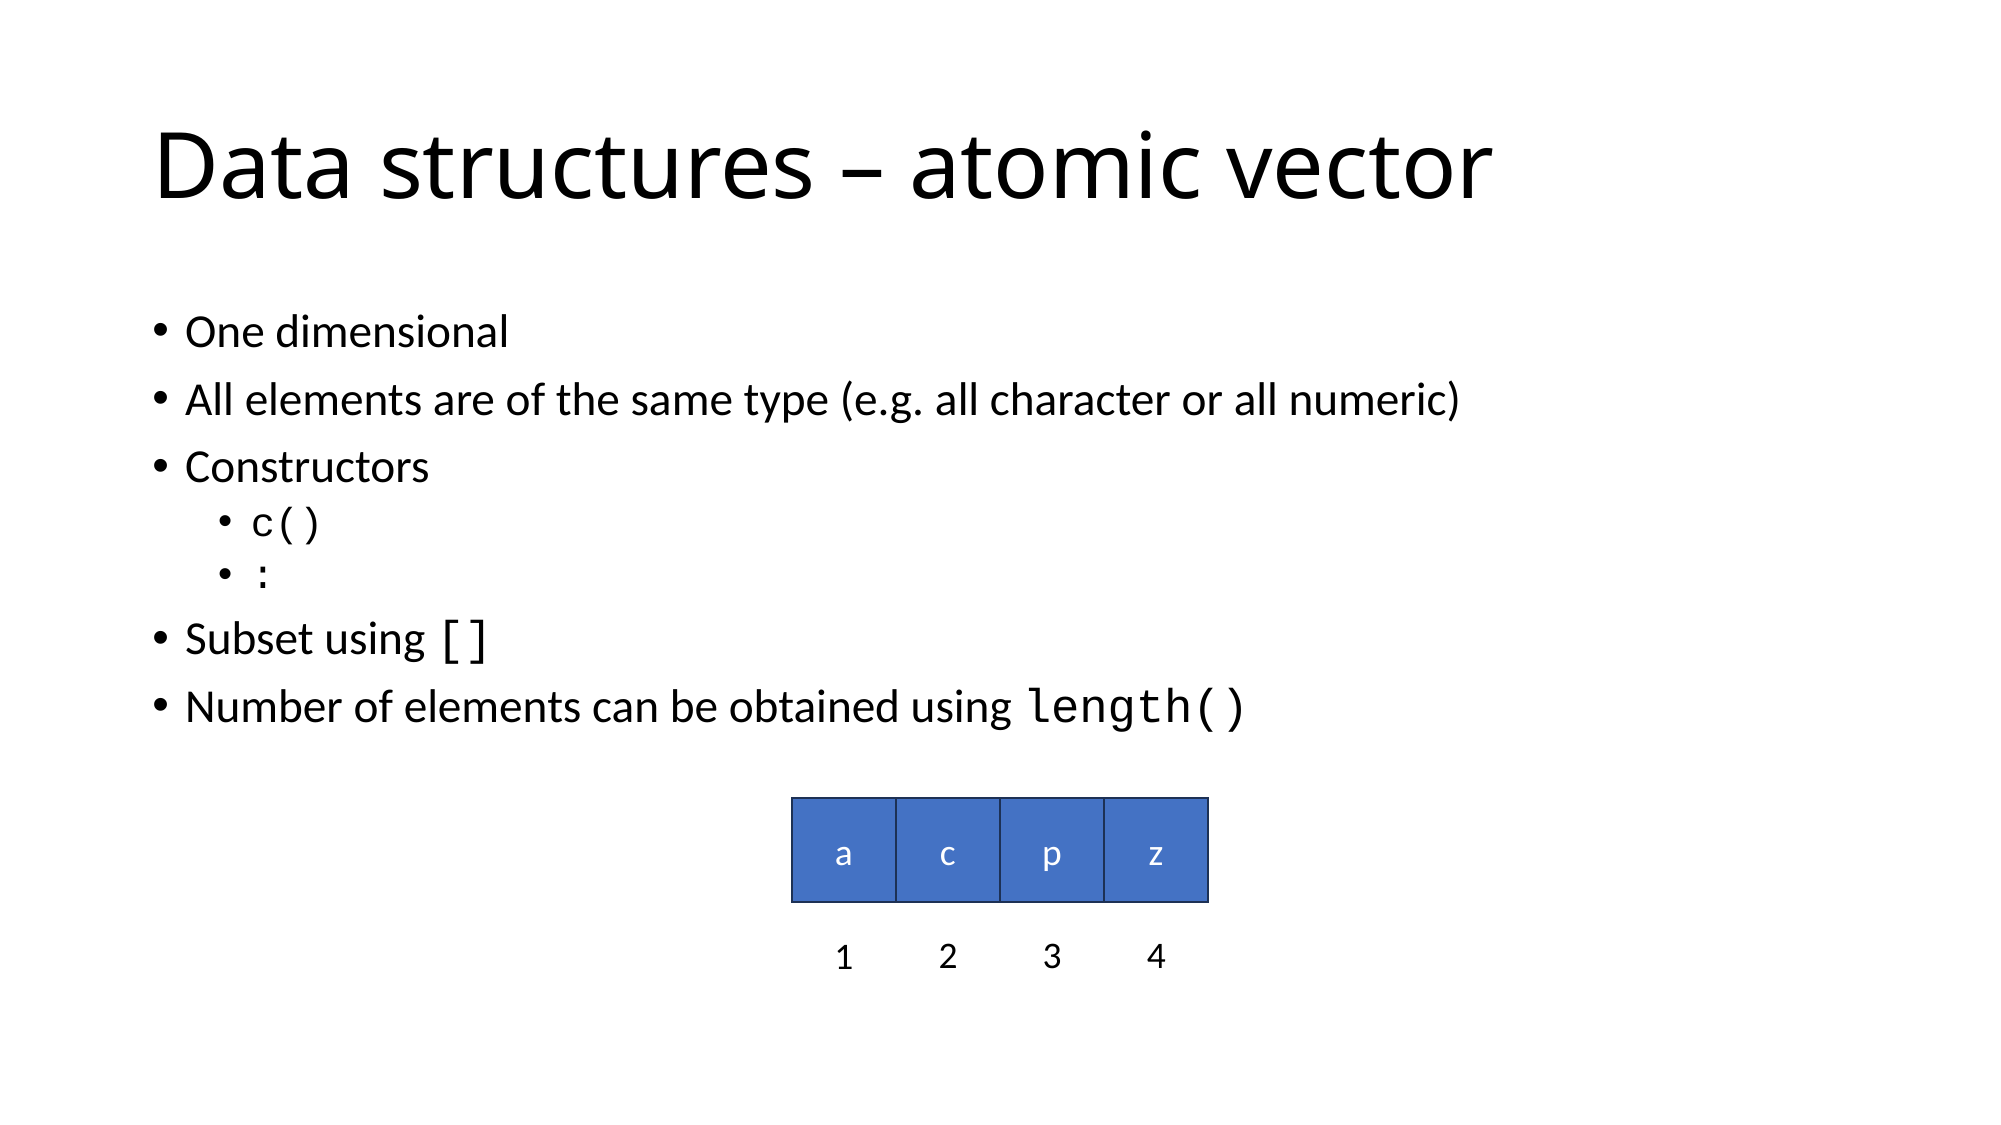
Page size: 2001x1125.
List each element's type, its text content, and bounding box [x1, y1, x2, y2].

list One dimensional All elements are of the same type (e.g. all character or all numeric) Constructors c() : Subset using [] Number of elements can be obtained using length() [137, 299, 1863, 745]
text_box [791, 798, 1209, 986]
title Data structures – atomic vector [137, 59, 1863, 278]
